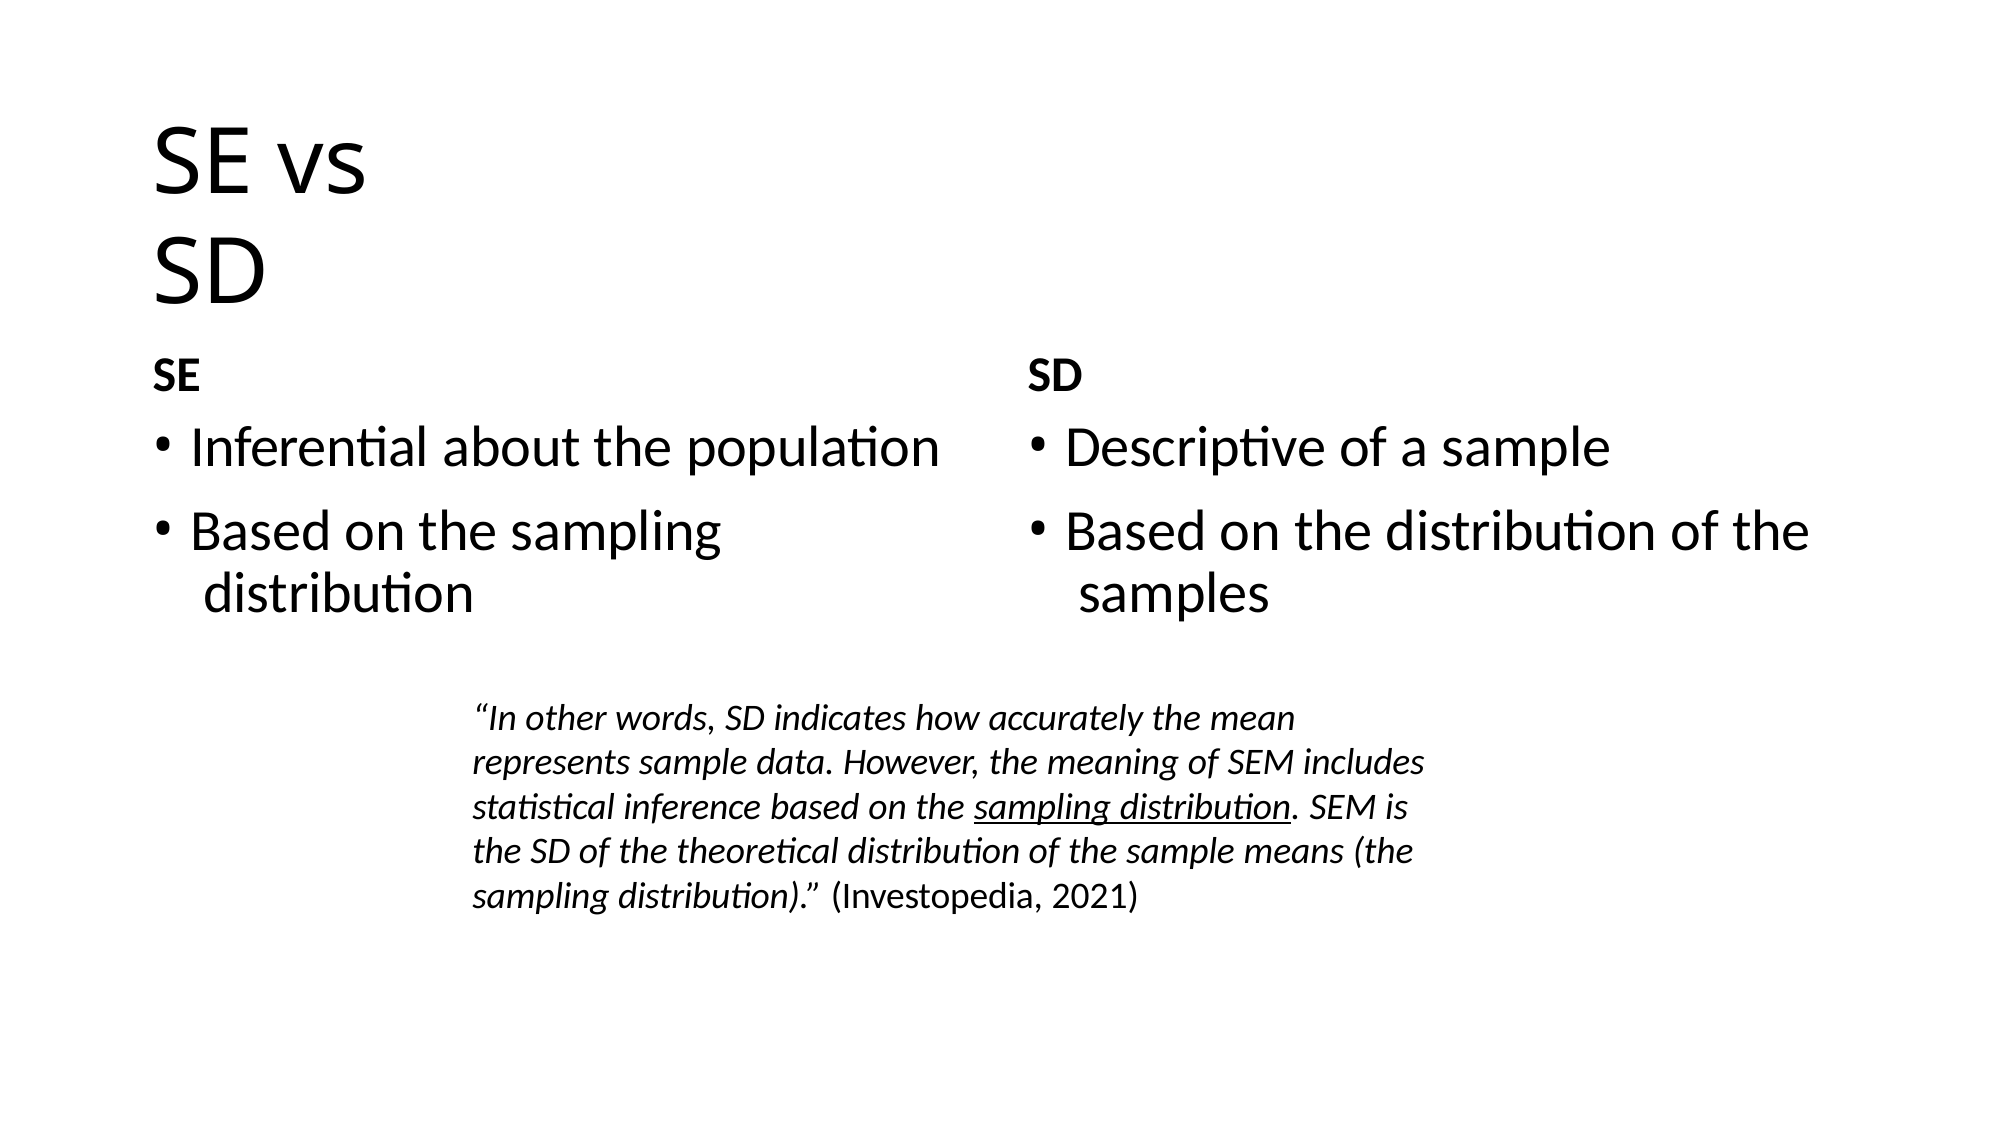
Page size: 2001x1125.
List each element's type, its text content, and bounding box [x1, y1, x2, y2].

text_box SE Inferential about the population Based on the sampling distribution [150, 332, 952, 625]
text_box SD Descriptive of a sample Based on the distribution of the samples [1025, 332, 1819, 625]
title SE vs SD [150, 100, 456, 323]
text_box “In other words, SD indicates how accurately the mean represents sample data. However, the meaning of SEM includes statistical inference based on the sampling distribution. SEM is the SD of the theoretical distribution of the sample means (the sampling distribution).” (Investopedia, 2021) [470, 692, 1437, 918]
